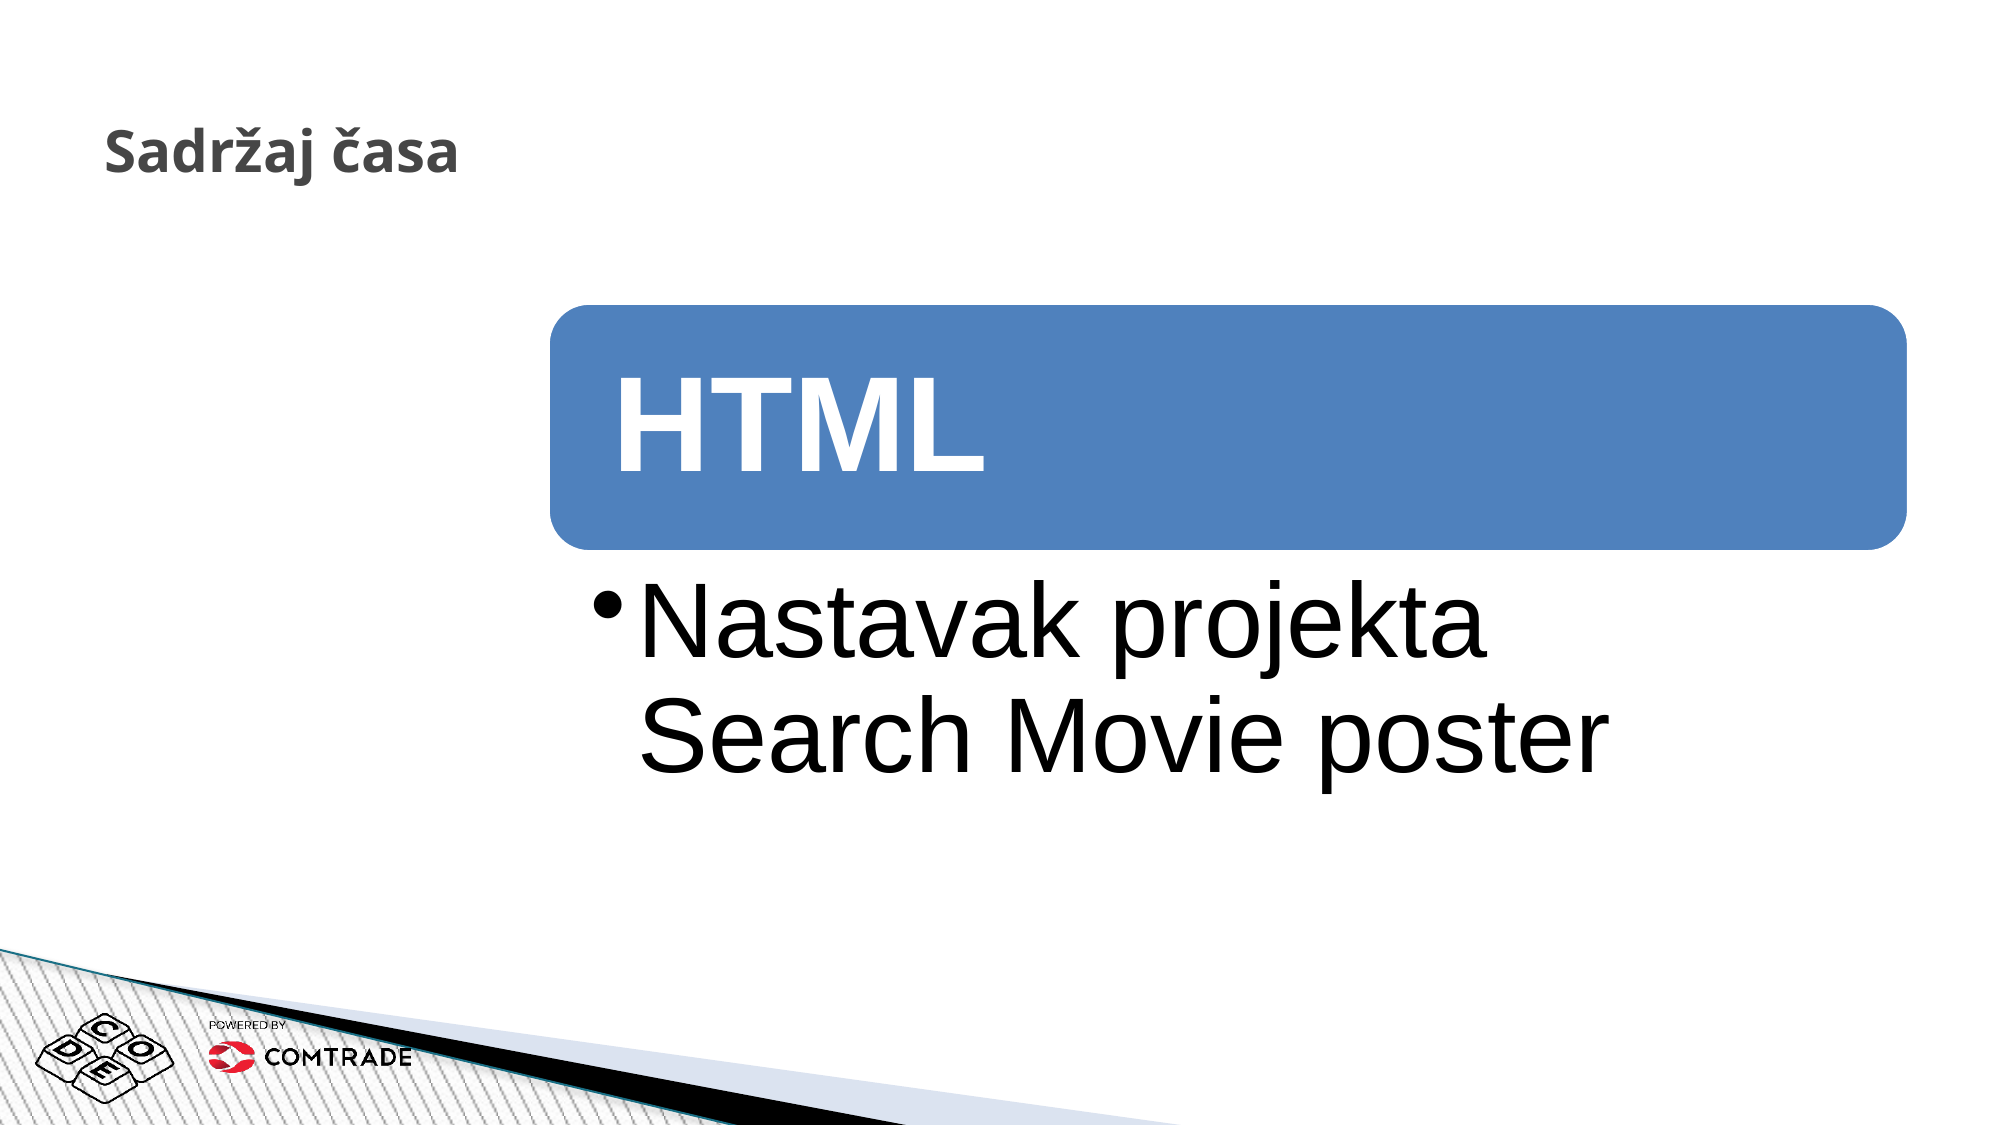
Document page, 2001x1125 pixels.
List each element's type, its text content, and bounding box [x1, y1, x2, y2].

text_box Sadržaj časa [89, 39, 1801, 258]
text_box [547, 84, 1910, 1019]
picture [0, 952, 724, 1125]
